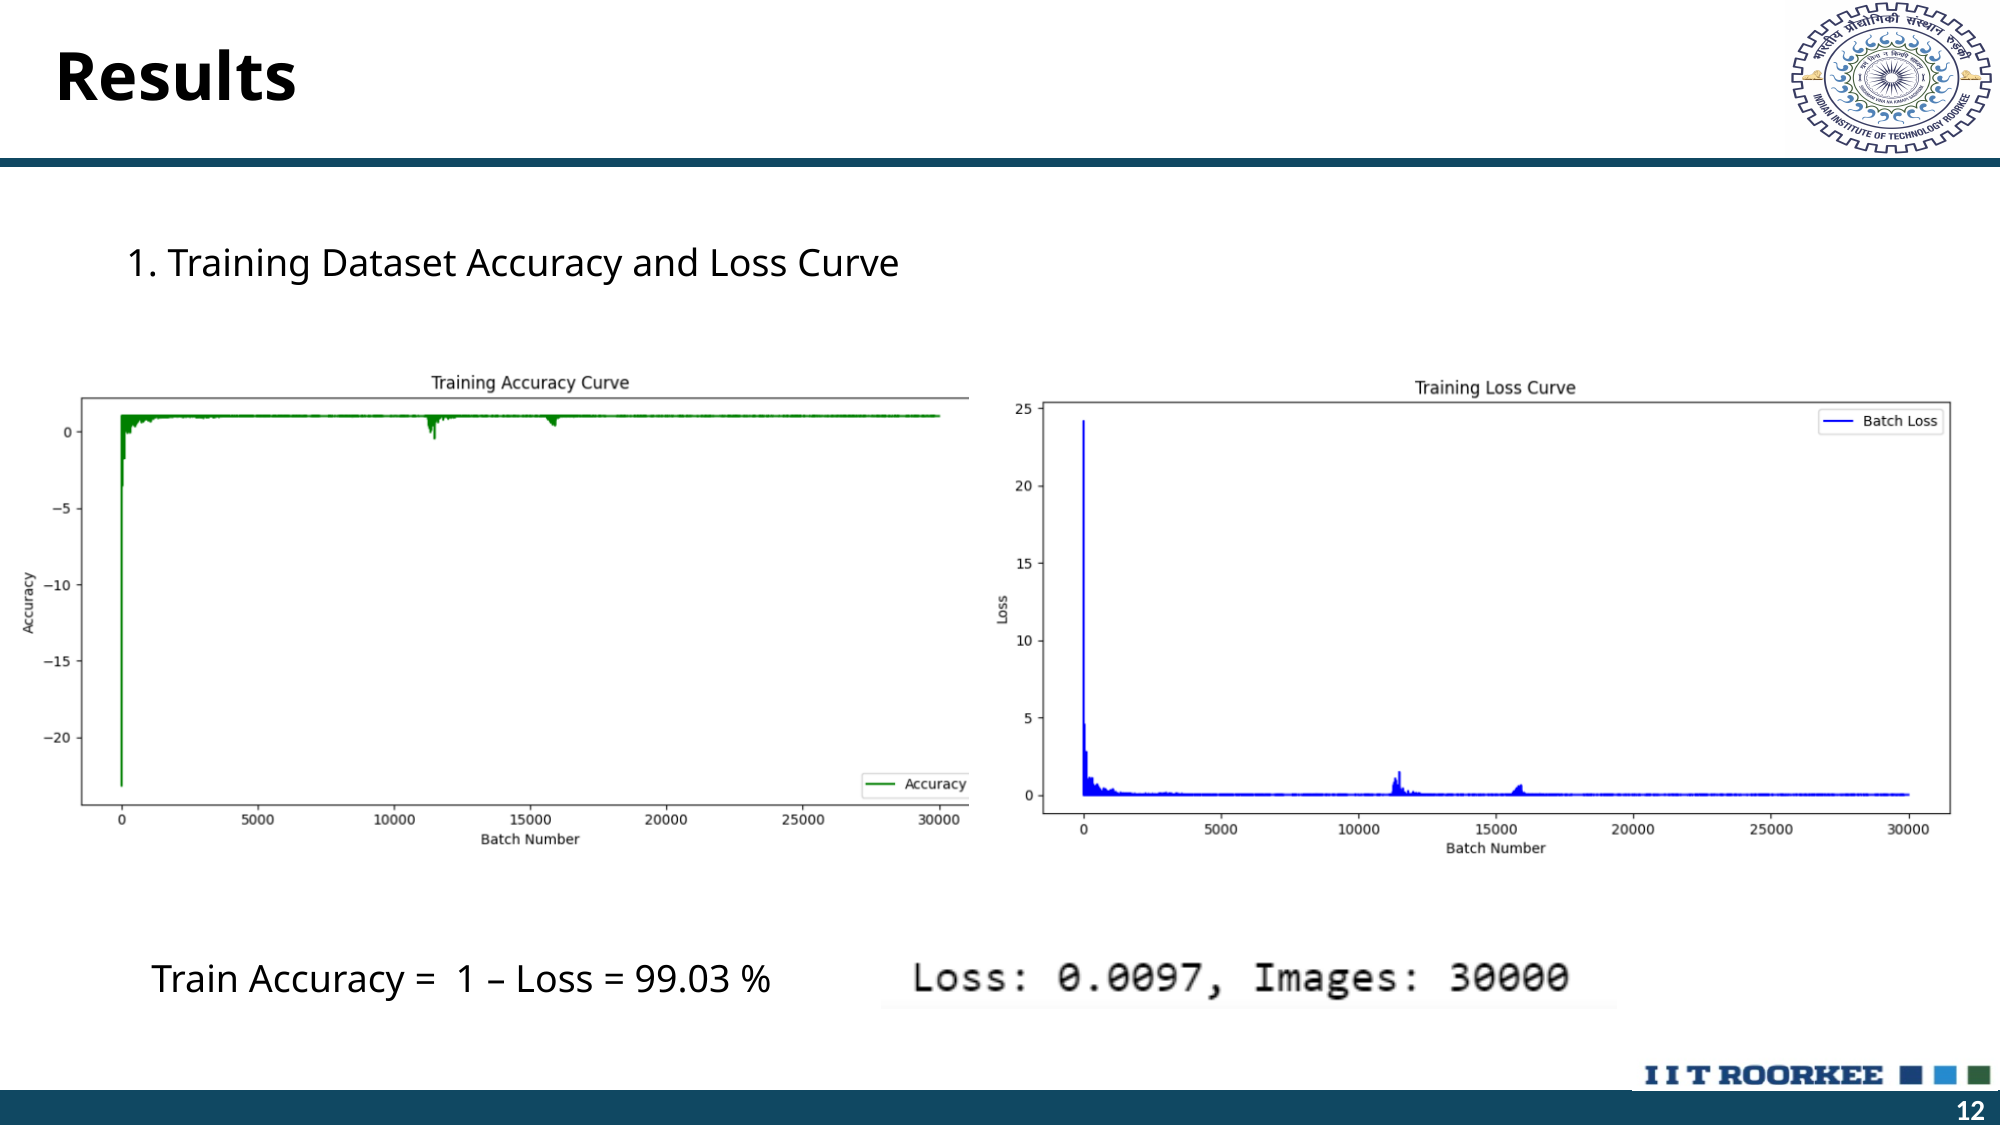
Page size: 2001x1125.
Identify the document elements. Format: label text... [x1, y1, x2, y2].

picture [0, 358, 1976, 857]
picture [1785, 0, 2000, 158]
text_box 1. Training Dataset Accuracy and Loss Curve [111, 231, 1064, 292]
picture [881, 954, 1618, 1009]
picture [1632, 1057, 1998, 1091]
title Results [39, 33, 1580, 125]
text_box Train Accuracy = 1 – Loss = 99.03 % [136, 947, 844, 1008]
